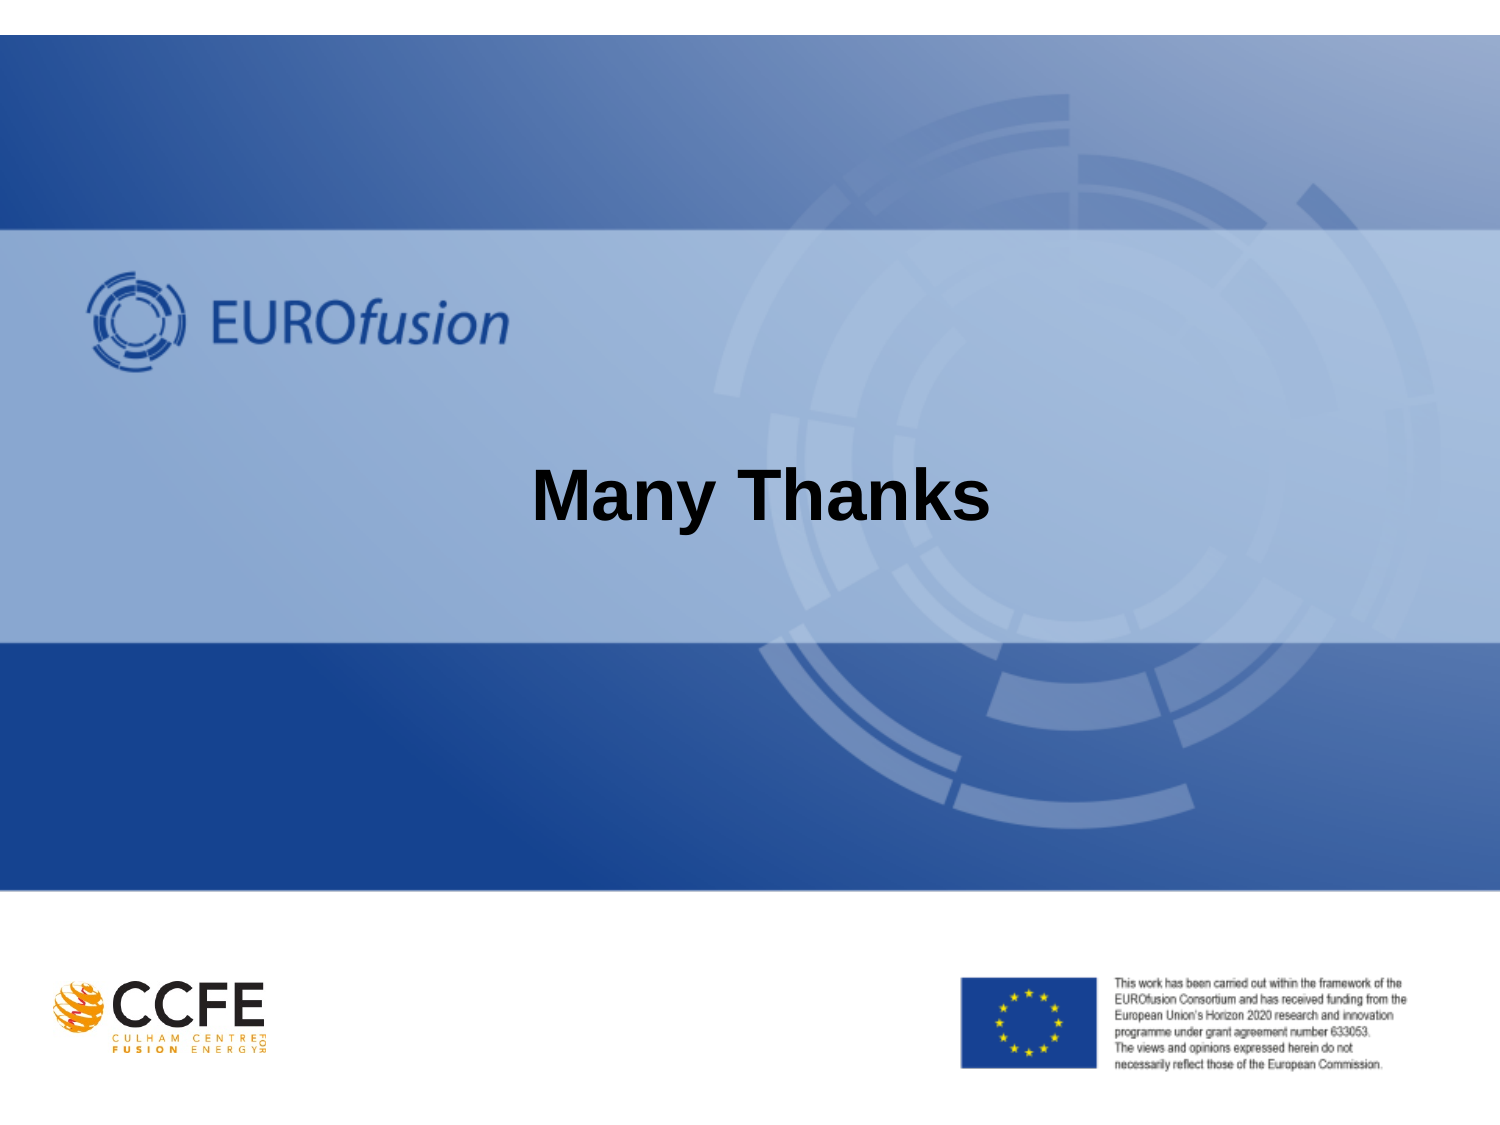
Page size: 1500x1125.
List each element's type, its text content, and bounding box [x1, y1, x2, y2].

picture [0, 35, 1500, 1089]
title Many Thanks [64, 385, 1459, 598]
